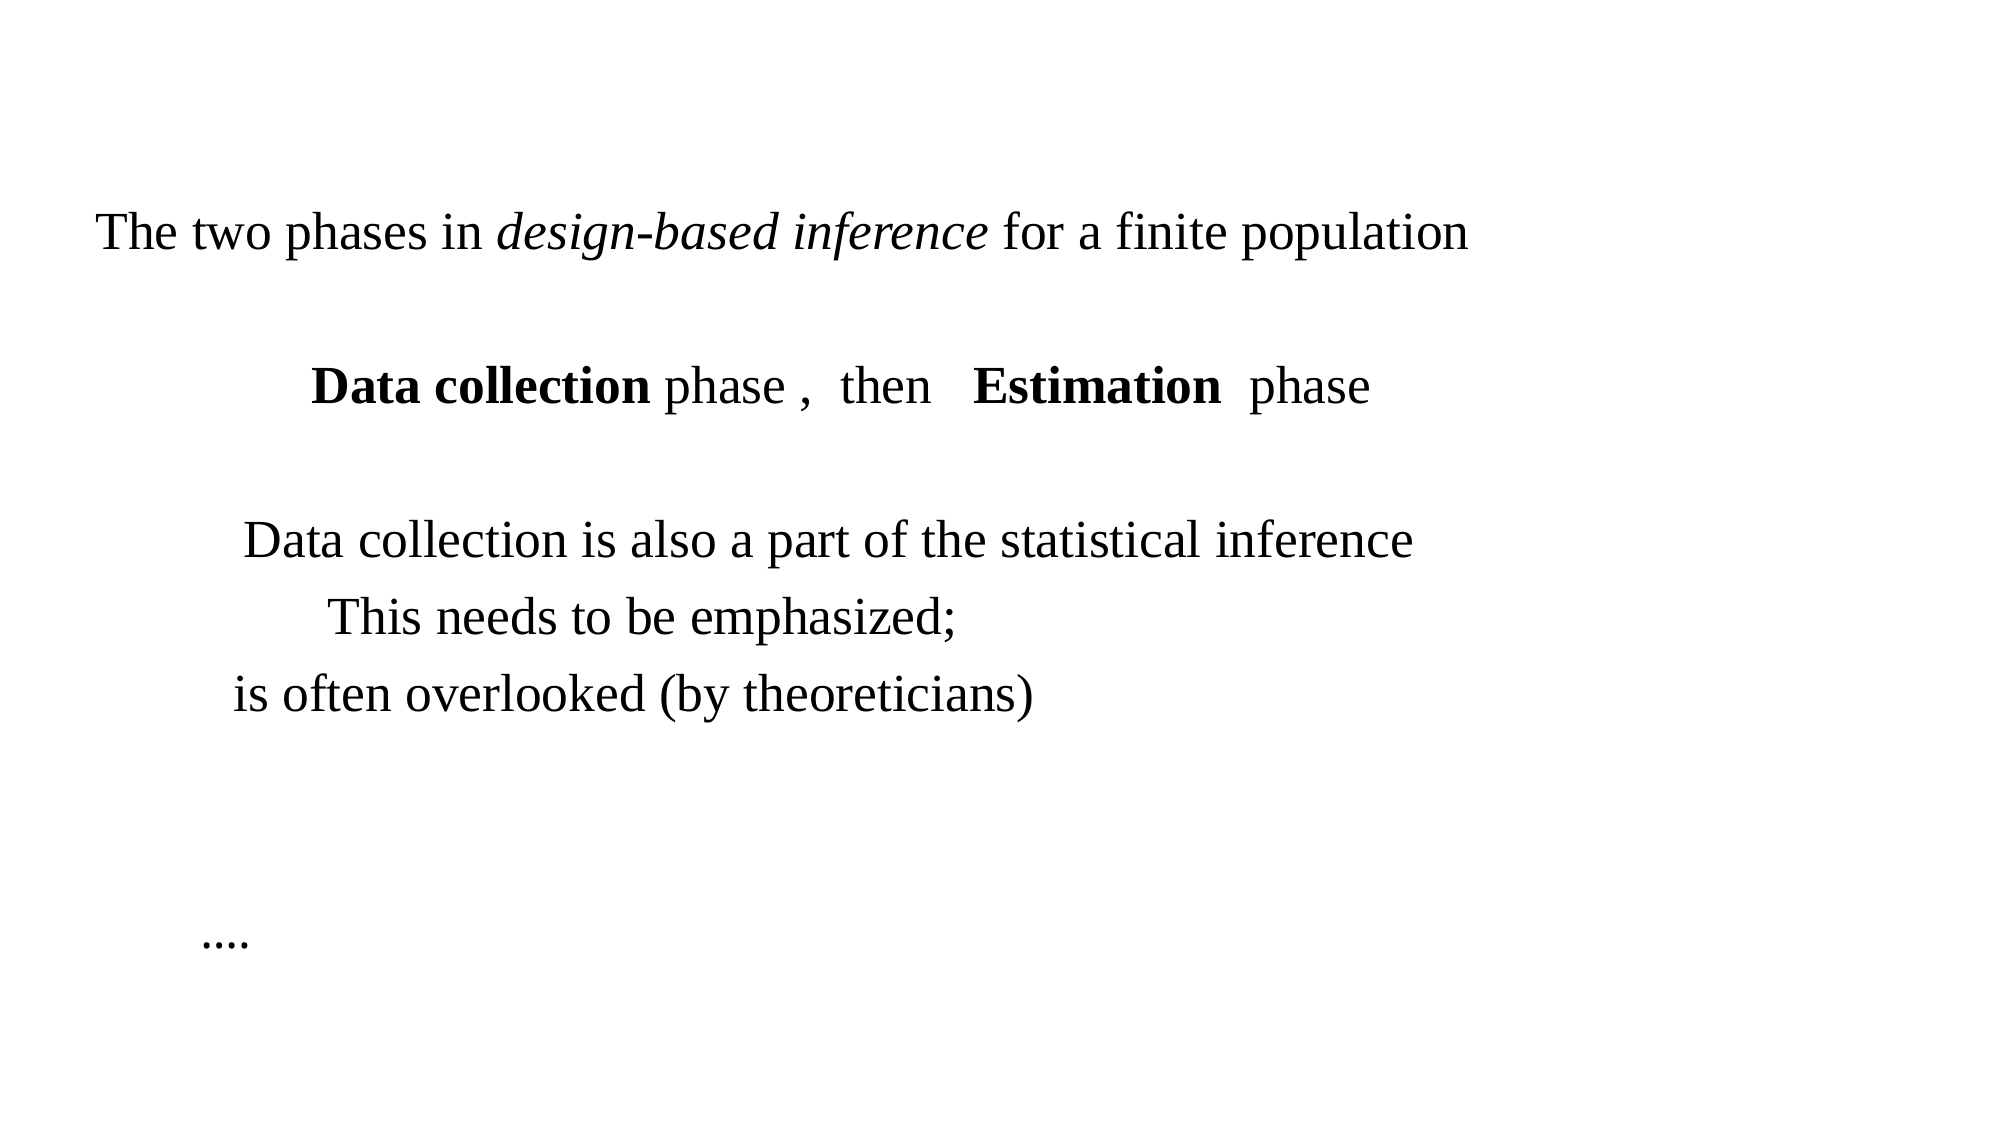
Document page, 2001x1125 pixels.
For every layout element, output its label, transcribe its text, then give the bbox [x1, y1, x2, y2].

title …. [185, 899, 1911, 967]
list The two phases in design-based inference for a finite population Data collection phase , then Estimation phase Data collection is also a part of the statistical inference This needs to be emphasized; is often overlooked (by theoreticians) [80, 112, 1933, 736]
